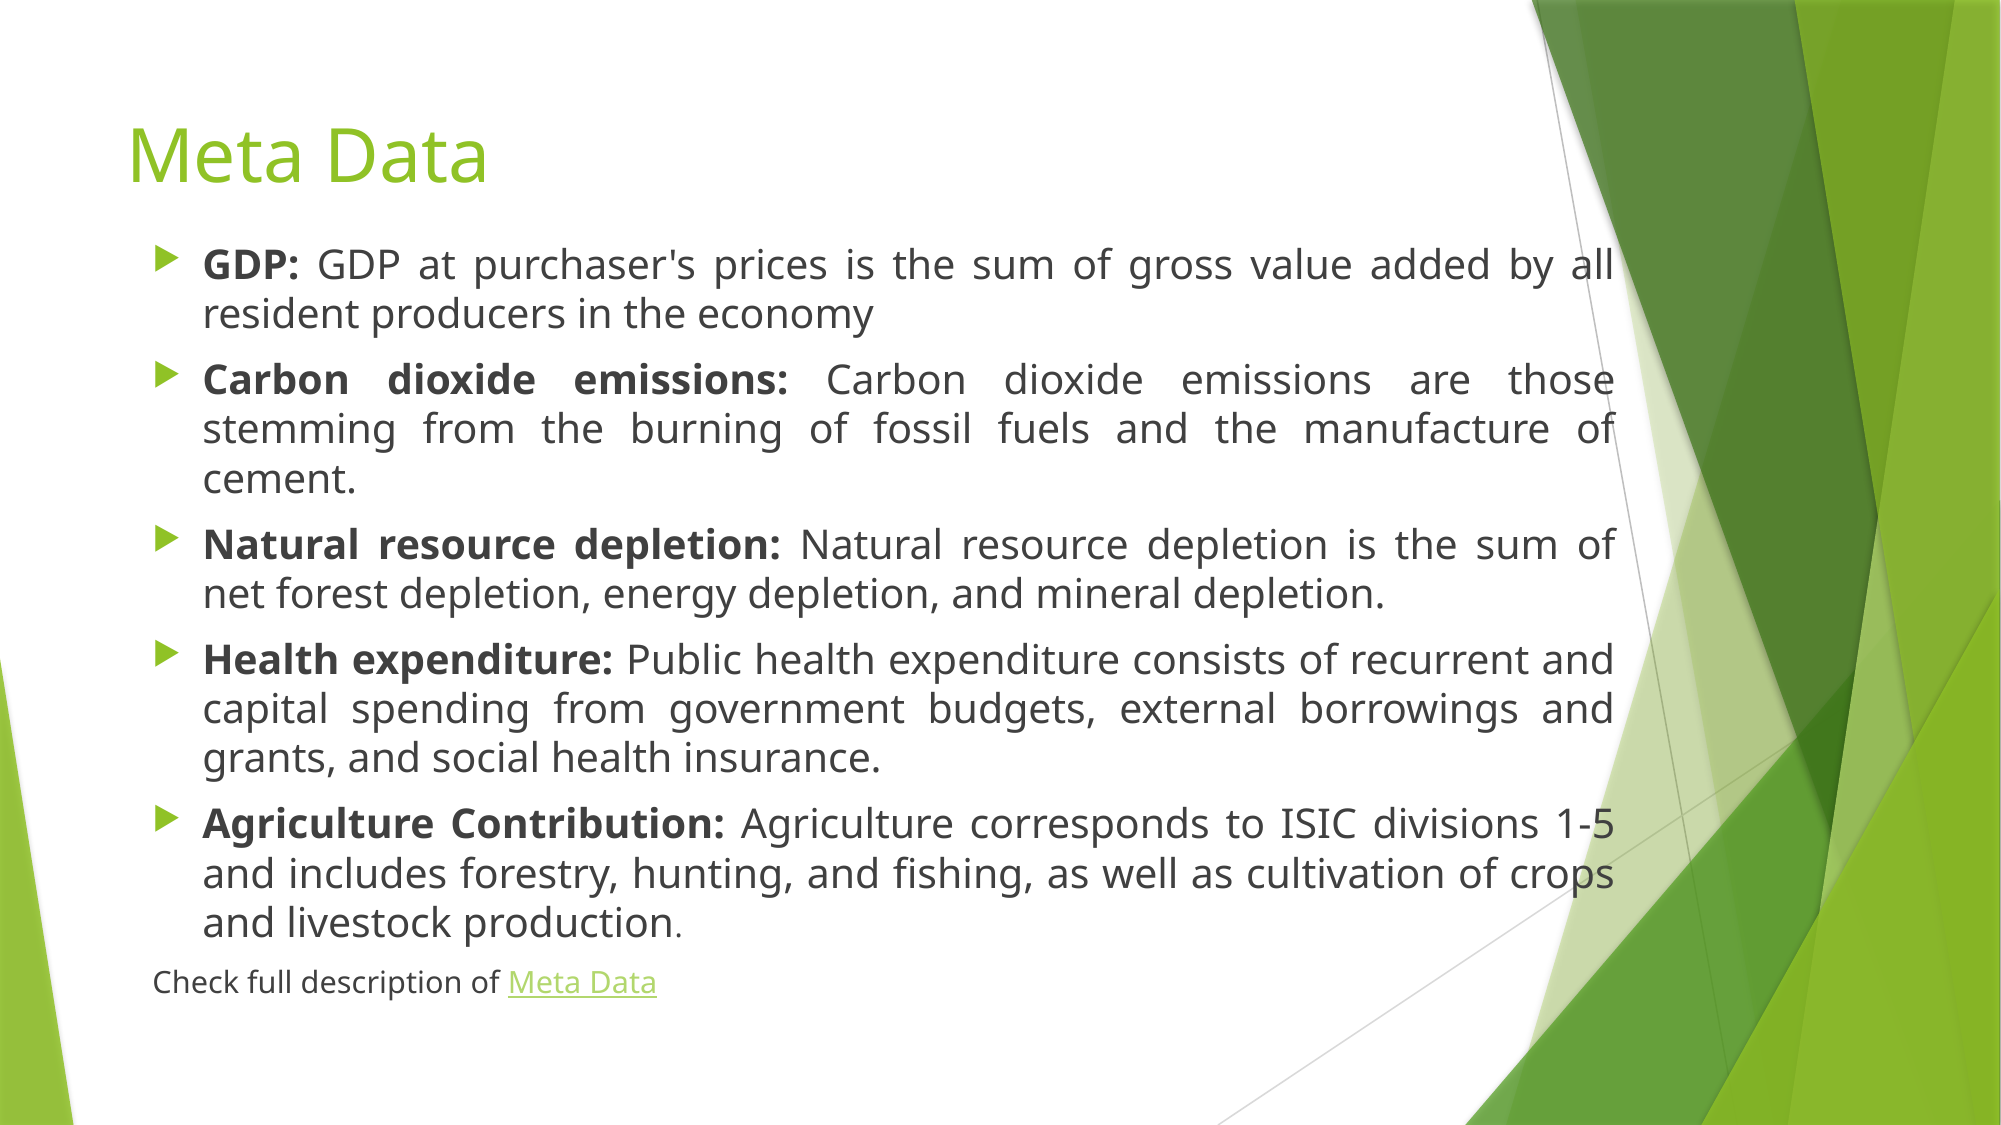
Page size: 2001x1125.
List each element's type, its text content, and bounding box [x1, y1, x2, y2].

title Meta Data [111, 99, 1522, 317]
list GDP: GDP at purchaser's prices is the sum of gross value added by all resident producers in the economy Carbon dioxide emissions: Carbon dioxide emissions are those stemming from the burning of fossil fuels and the manufacture of cement. Natural resource depletion: Natural resource depletion is the sum of net forest depletion, energy depletion, and mineral depletion. Health expenditure: Public health expenditure consists of recurrent and capital spending from government budgets, external borrowings and grants, and social health insurance. Agriculture Contribution: Agriculture corresponds to ISIC divisions 1-5 and includes forestry, hunting, and fishing, as well as cultivation of crops and livestock production. Check full description of Meta Data [137, 230, 1632, 1014]
